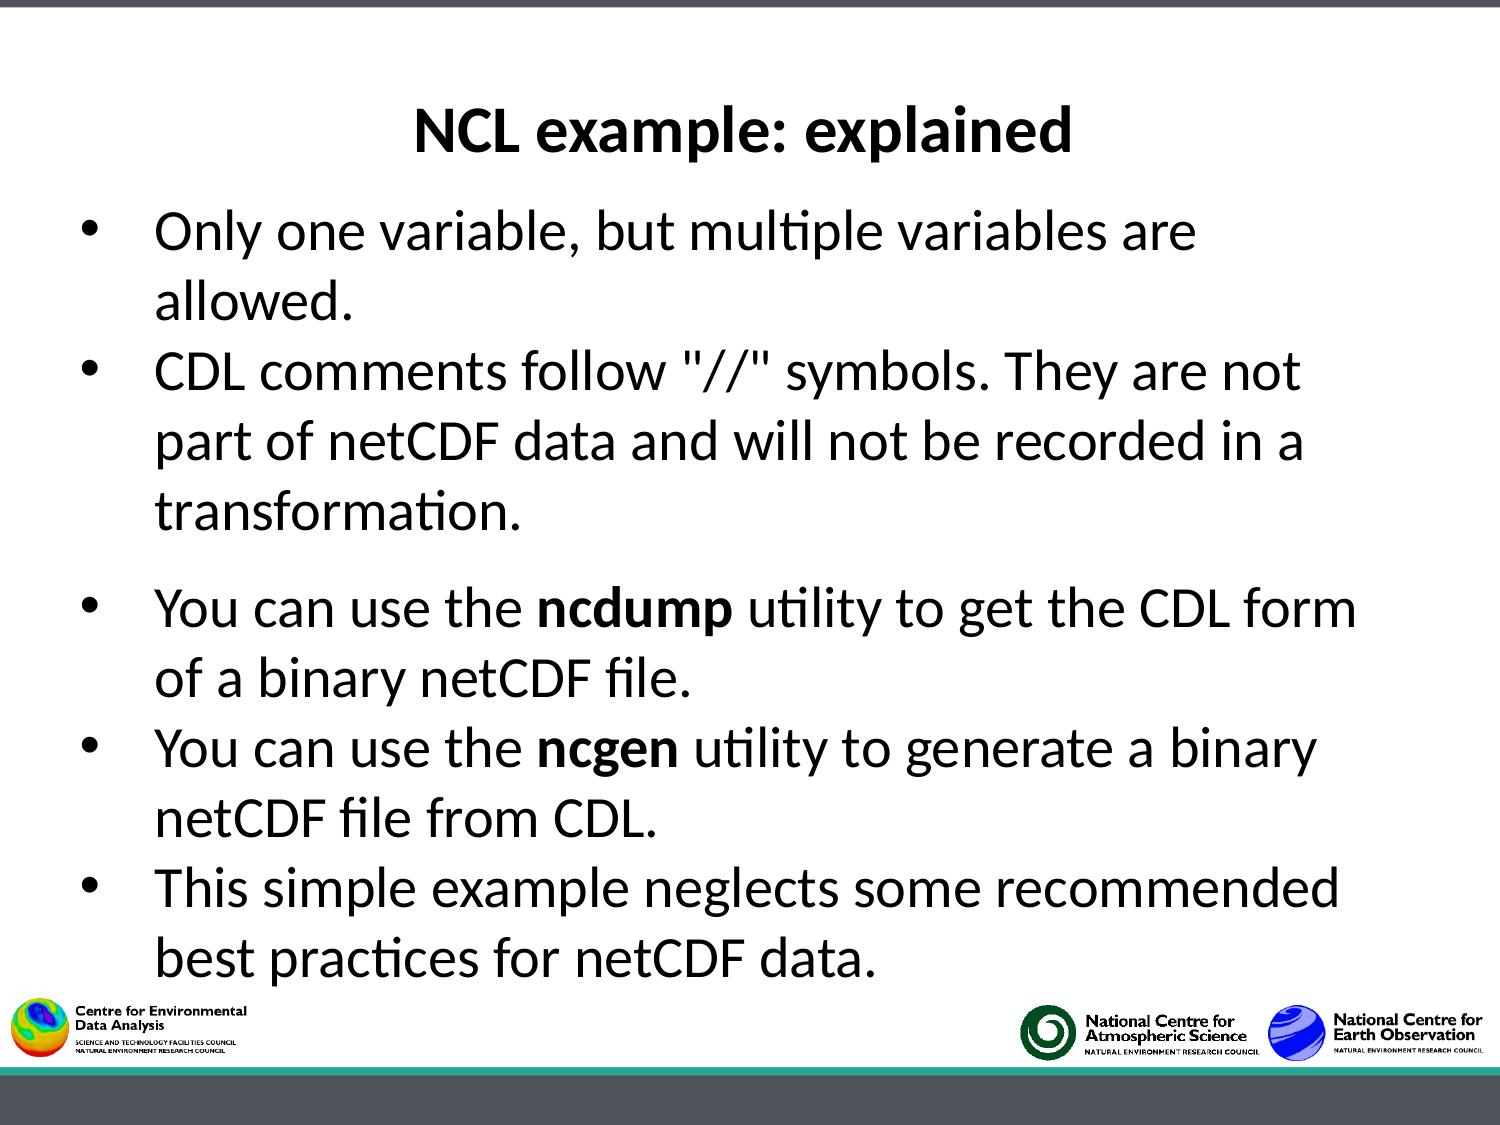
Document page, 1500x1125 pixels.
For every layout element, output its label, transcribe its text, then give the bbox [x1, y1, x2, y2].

picture [0, 0, 1500, 1125]
title NCL example: explained [69, 37, 1419, 184]
text_box Only one variable, but multiple variables are allowed. CDL comments follow "//" symbols. They are not part of netCDF data and will not be recorded in a transformation. You can use the ncdump utility to get the CDL form of a binary netCDF file. You can use the ncgen utility to generate a binary netCDF file from CDL. This simple example neglects some recommended best practices for netCDF data. [64, 184, 1424, 997]
